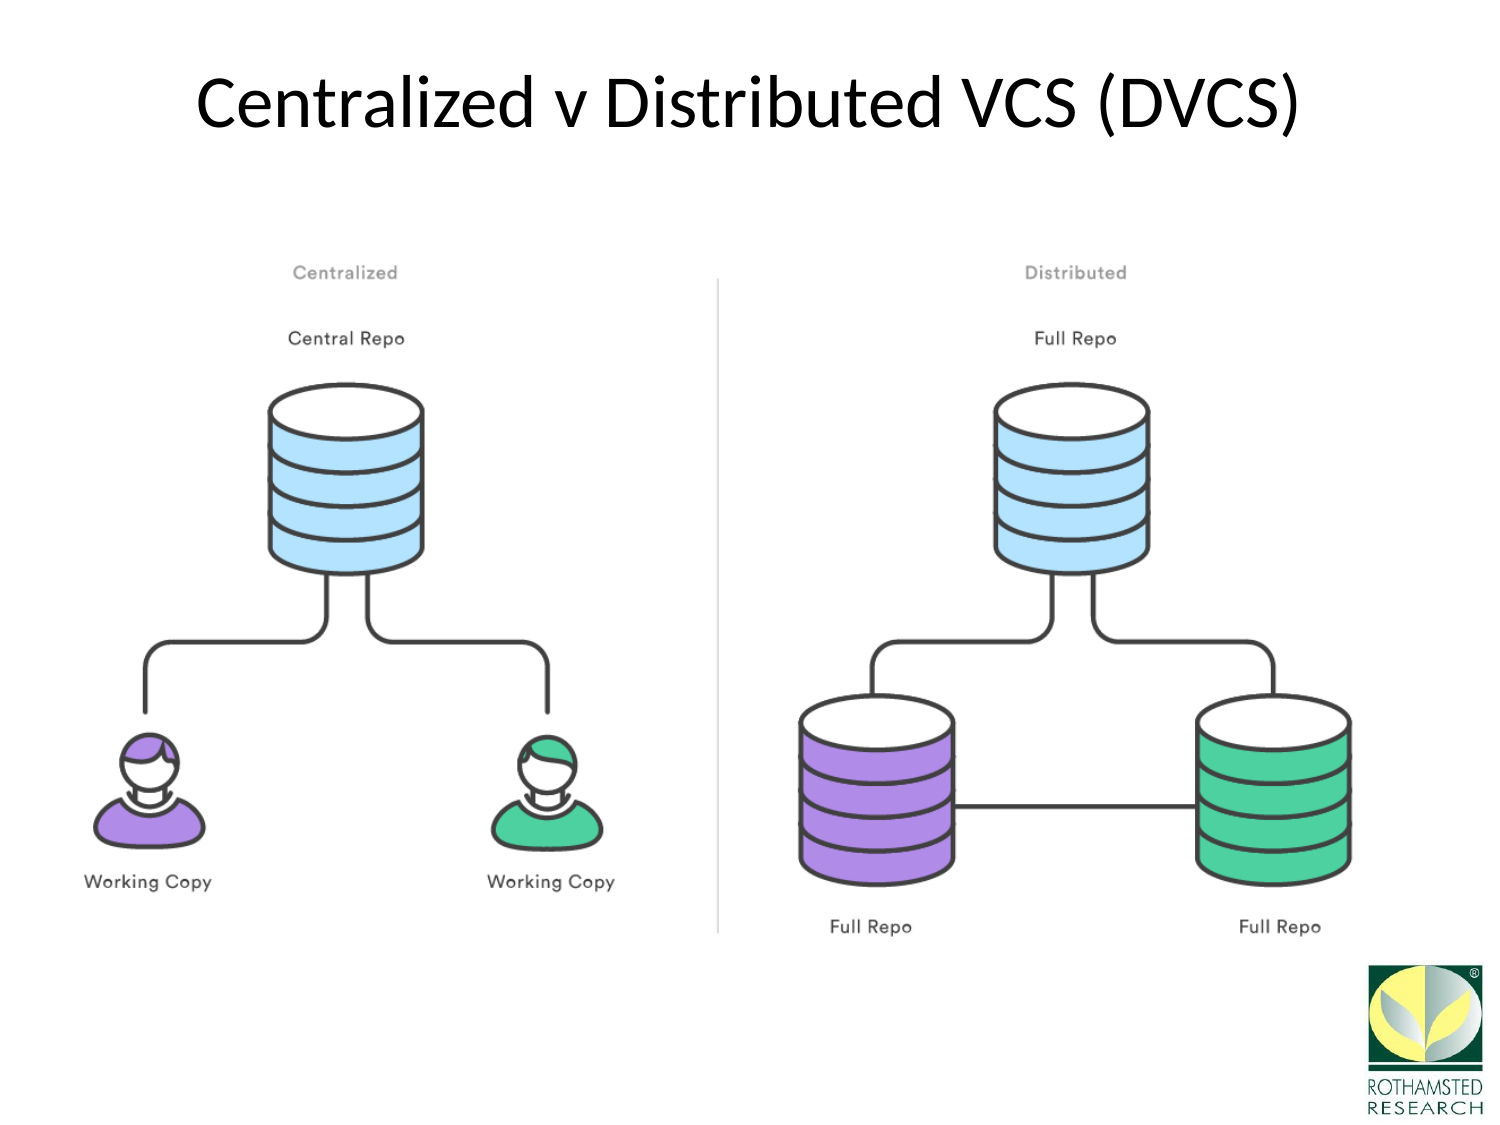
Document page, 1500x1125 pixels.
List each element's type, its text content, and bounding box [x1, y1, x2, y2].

picture [1364, 961, 1486, 1124]
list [74, 212, 1376, 966]
title Centralized v Distributed VCS (DVCS) [75, 45, 1425, 150]
